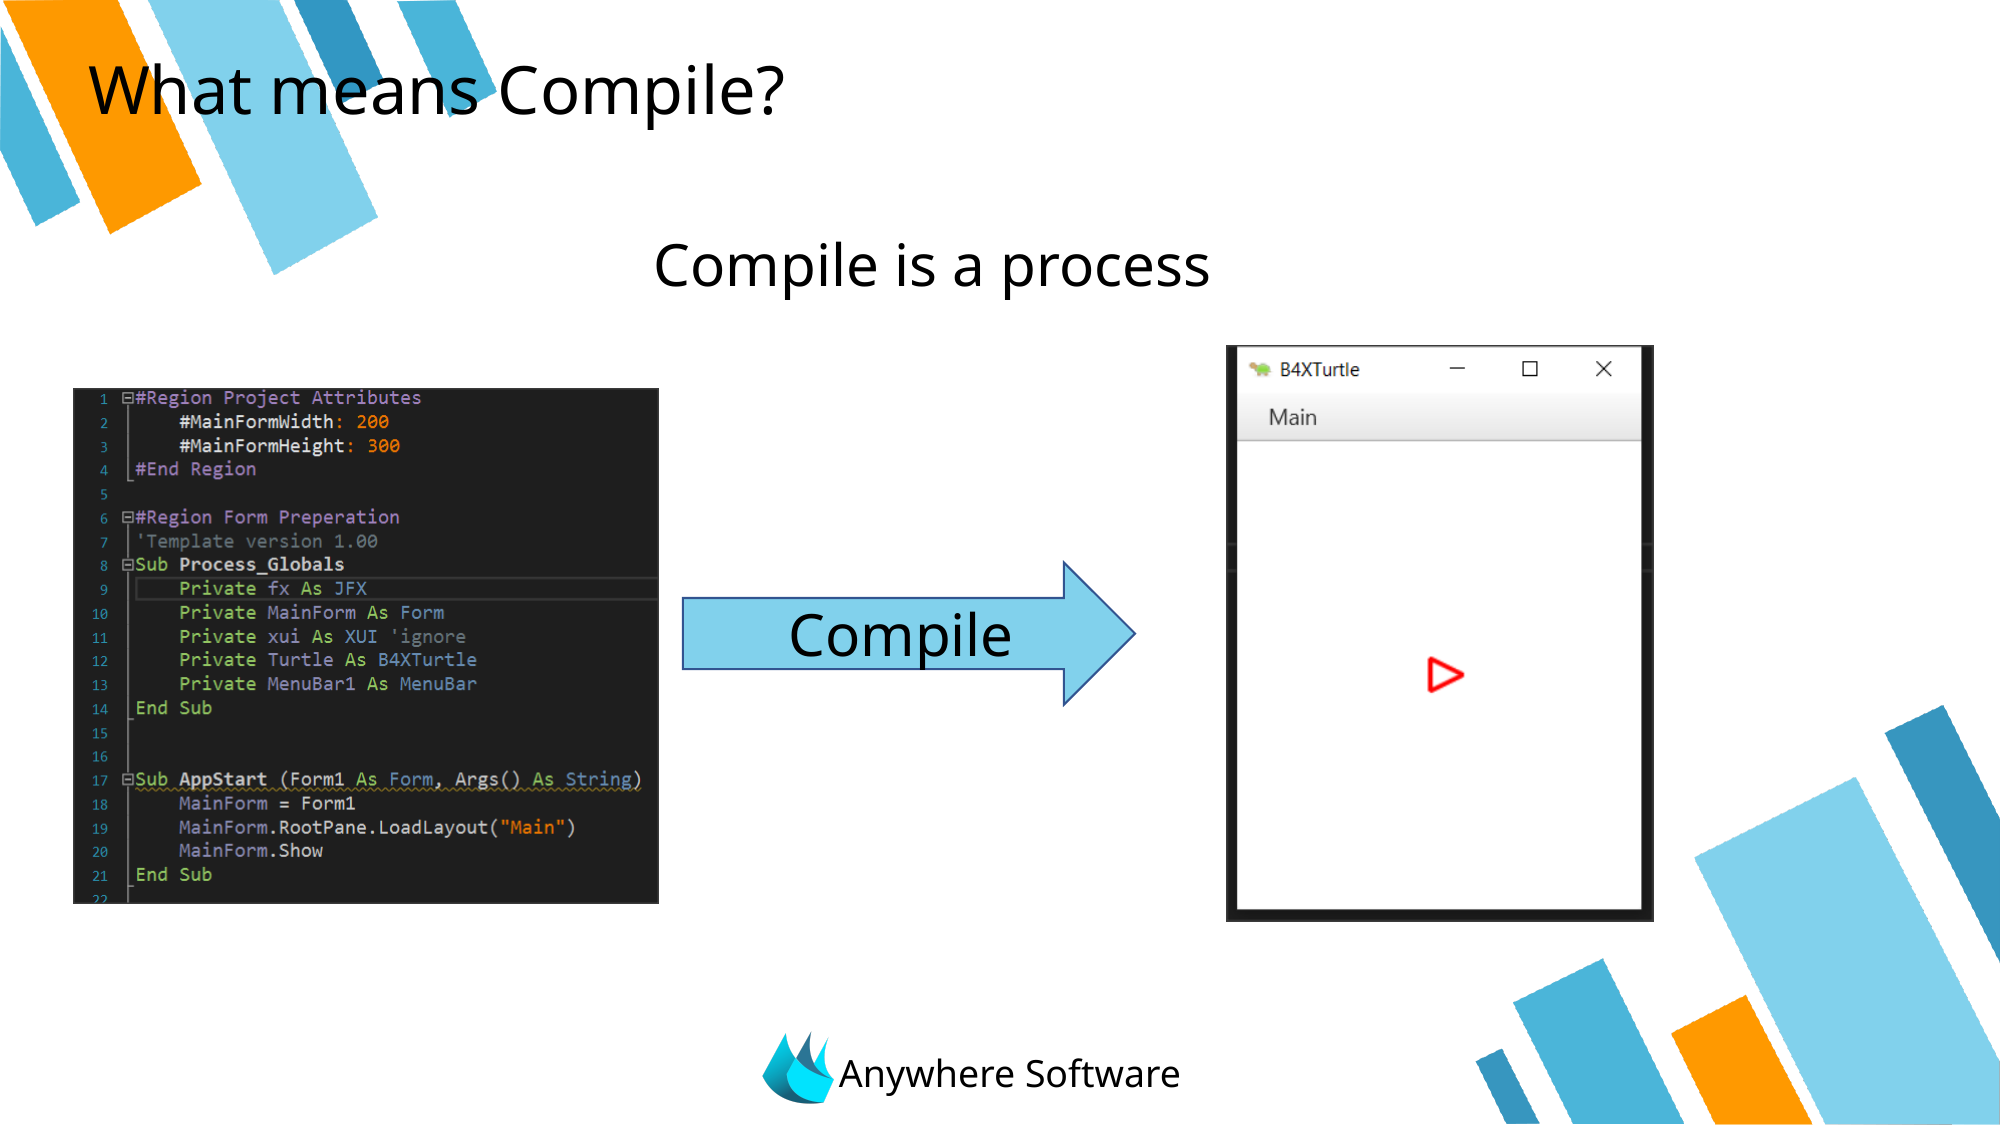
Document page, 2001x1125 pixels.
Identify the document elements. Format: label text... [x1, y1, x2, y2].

text_box [681, 596, 773, 671]
text_box [1041, 560, 1137, 708]
text_box Compile [773, 590, 1041, 676]
title What means Compile? [73, 22, 1863, 165]
picture [0, 0, 2000, 1125]
text_box Compile is a process [440, 220, 1440, 306]
